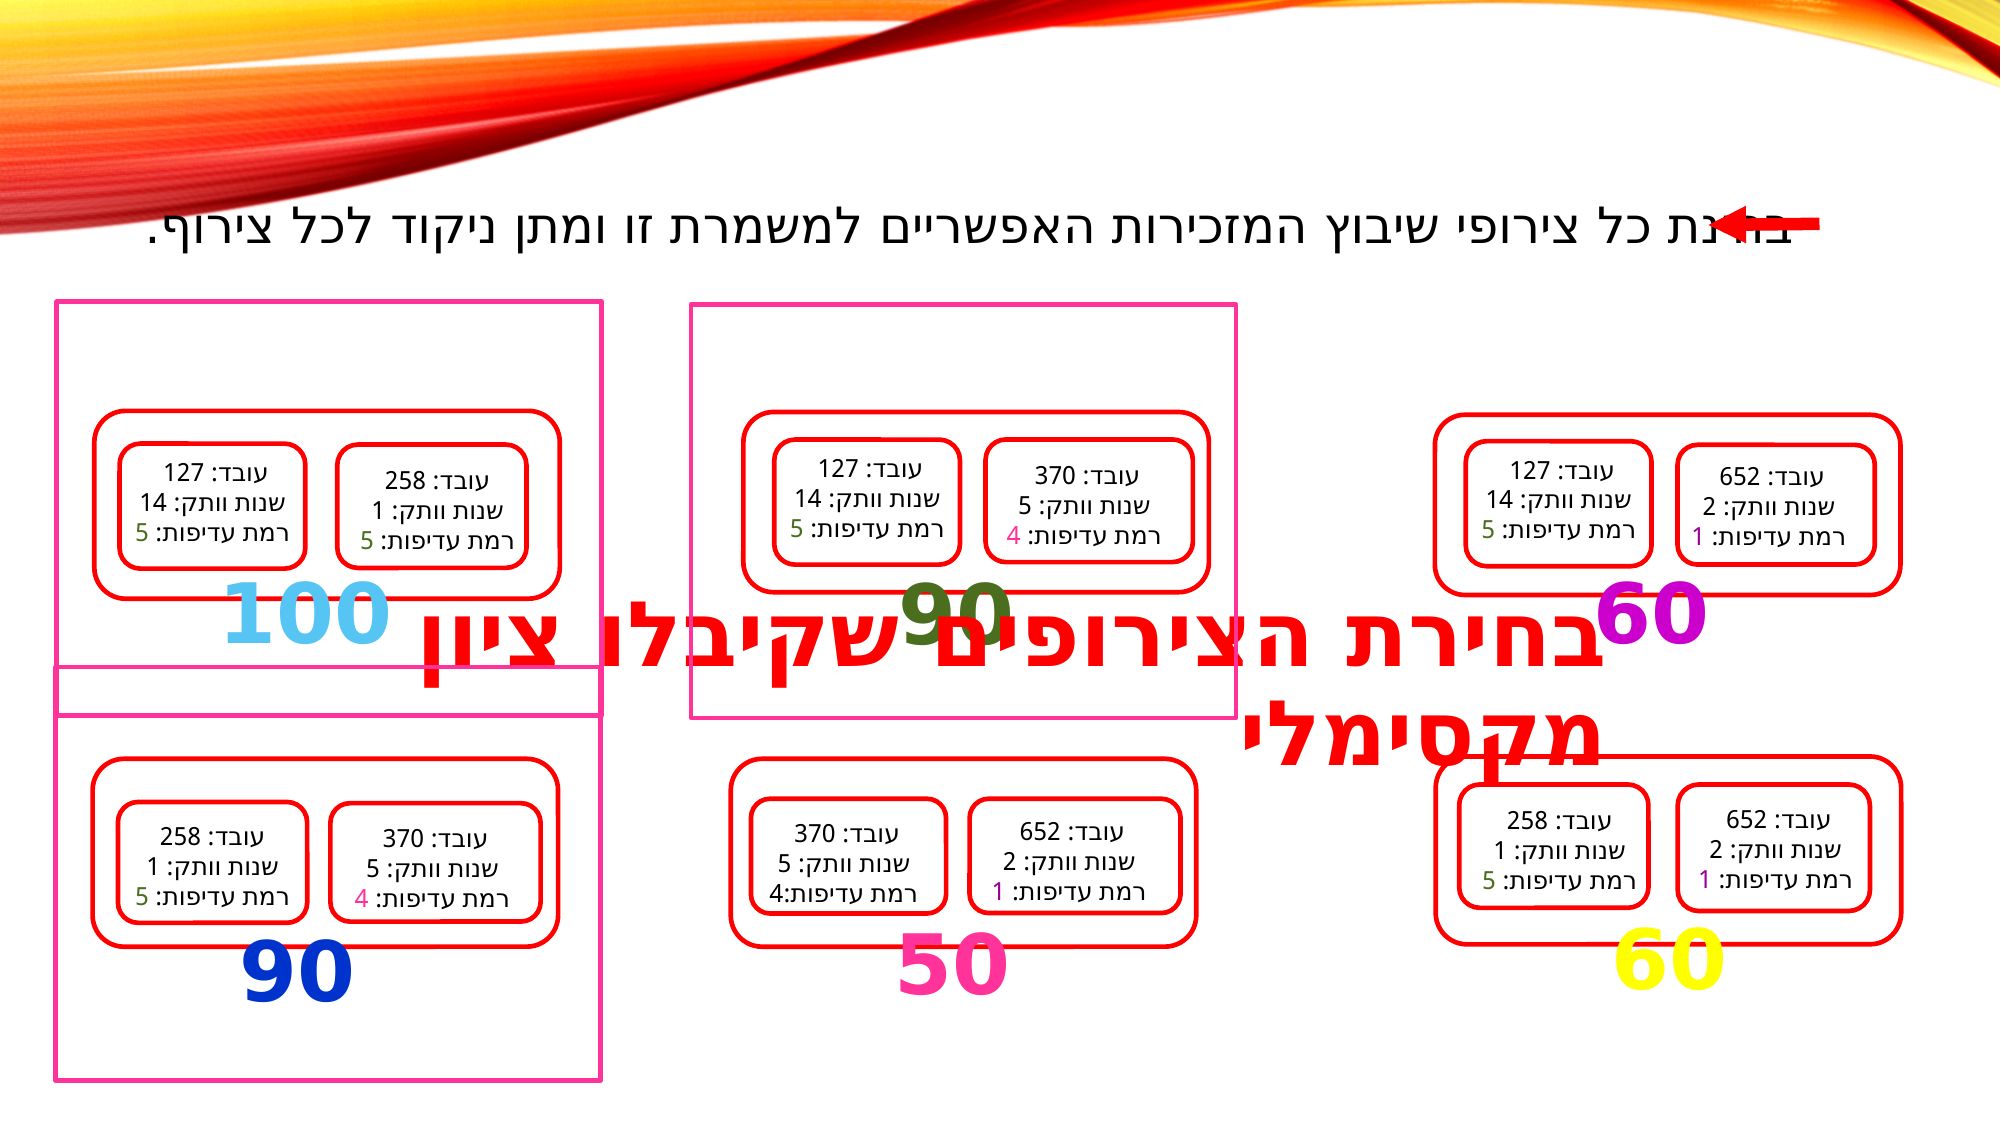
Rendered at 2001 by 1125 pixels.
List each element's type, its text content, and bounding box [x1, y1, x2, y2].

text_box [690, 303, 1237, 719]
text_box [1435, 756, 1919, 945]
text_box [56, 301, 603, 716]
text_box 60 [1623, 596, 1725, 669]
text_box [743, 411, 1210, 593]
picture [0, 0, 2000, 237]
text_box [1434, 414, 1906, 596]
text_box 60 [1596, 945, 1743, 1014]
text_box [55, 666, 601, 1082]
text_box 50 [879, 947, 1026, 1019]
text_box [728, 758, 1212, 947]
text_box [90, 758, 559, 947]
text_box בחירת הצירופים שקיבלו ציון מקסימלי [601, 580, 1623, 793]
text_box בחינת כל צירופי שיבוץ המזכירות האפשריים למשמרת זו ומתן ניקוד לכל צירוף. [129, 185, 1810, 261]
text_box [94, 410, 561, 599]
